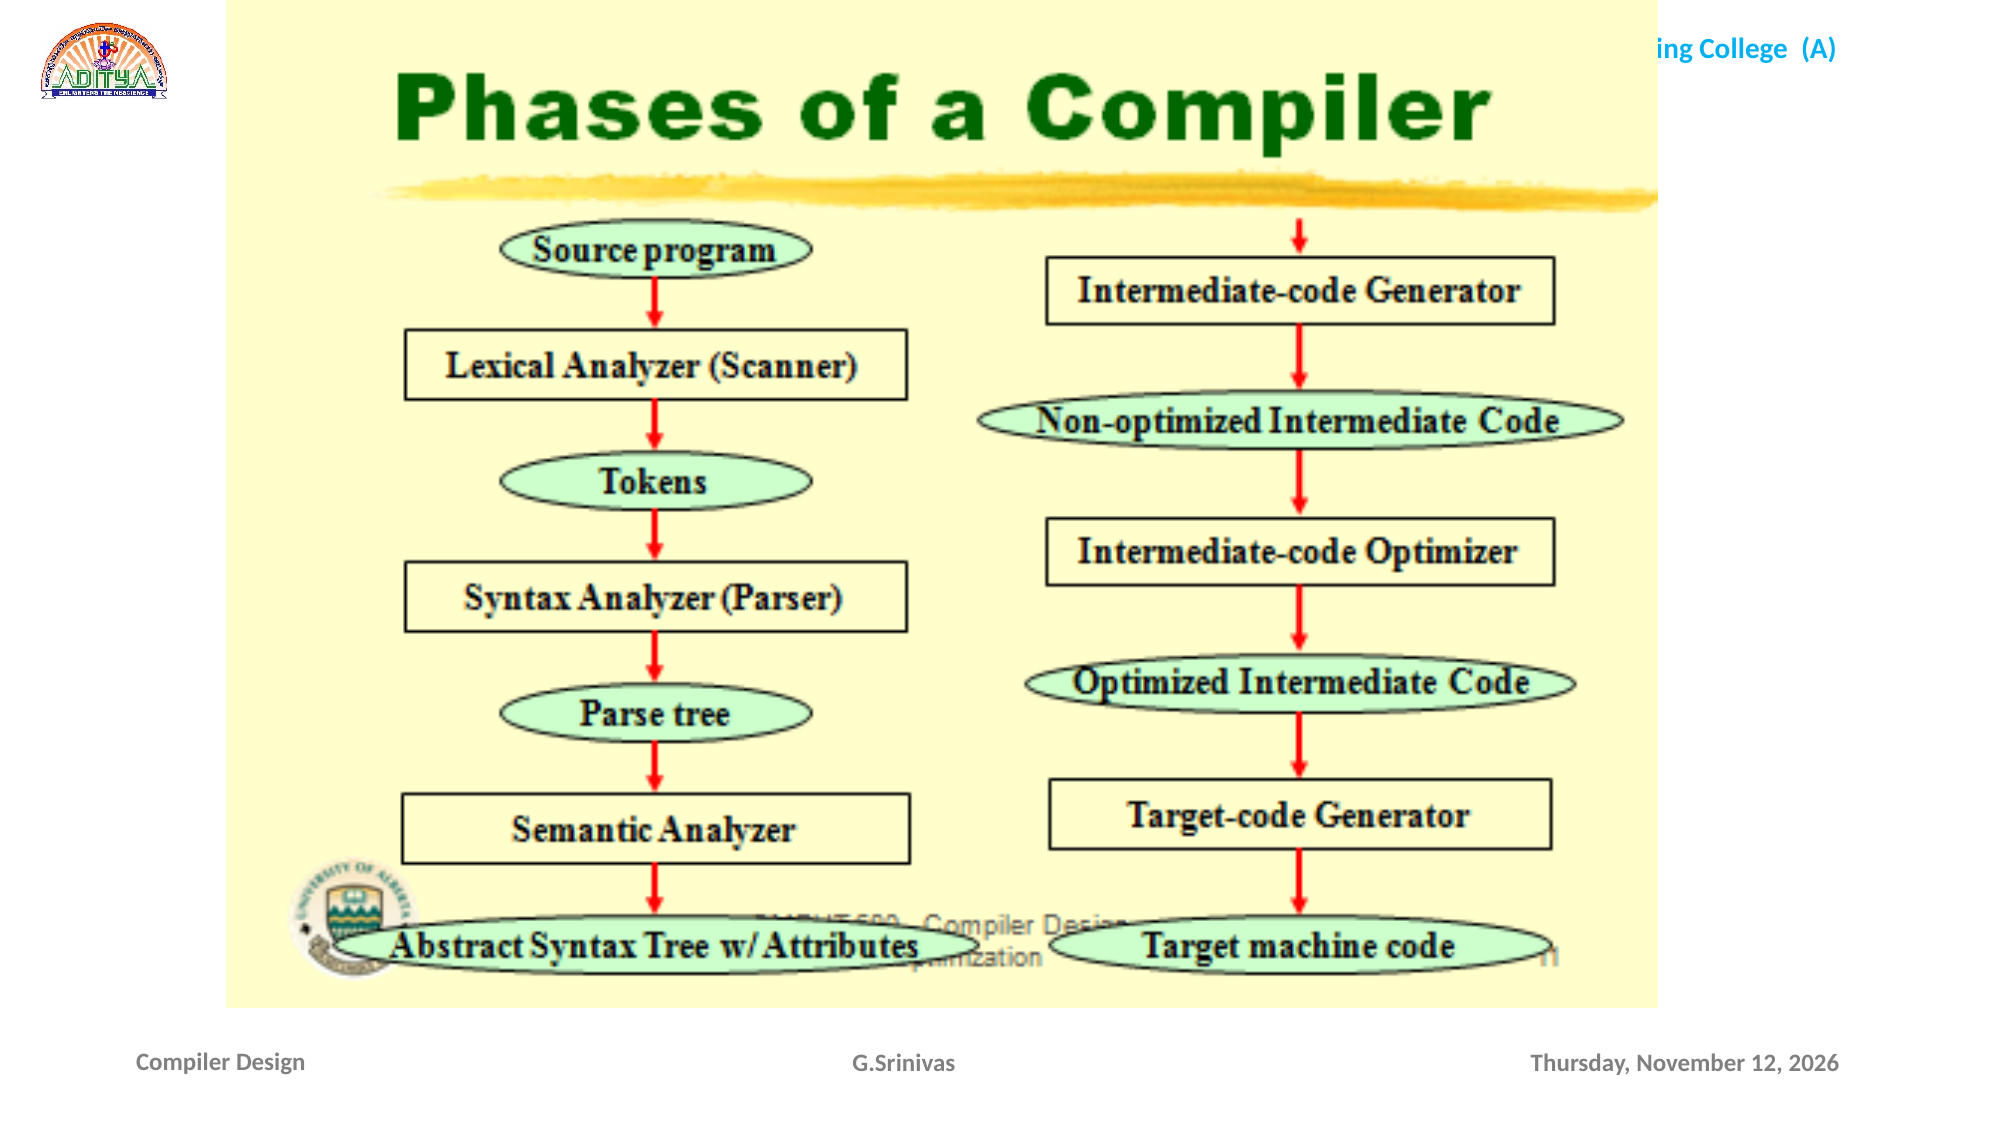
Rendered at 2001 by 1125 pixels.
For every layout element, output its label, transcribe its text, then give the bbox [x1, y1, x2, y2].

picture [39, 22, 168, 99]
picture [226, 0, 1658, 1008]
footer G.Srinivas [678, 1031, 1129, 1092]
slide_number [1515, 1031, 1861, 1092]
